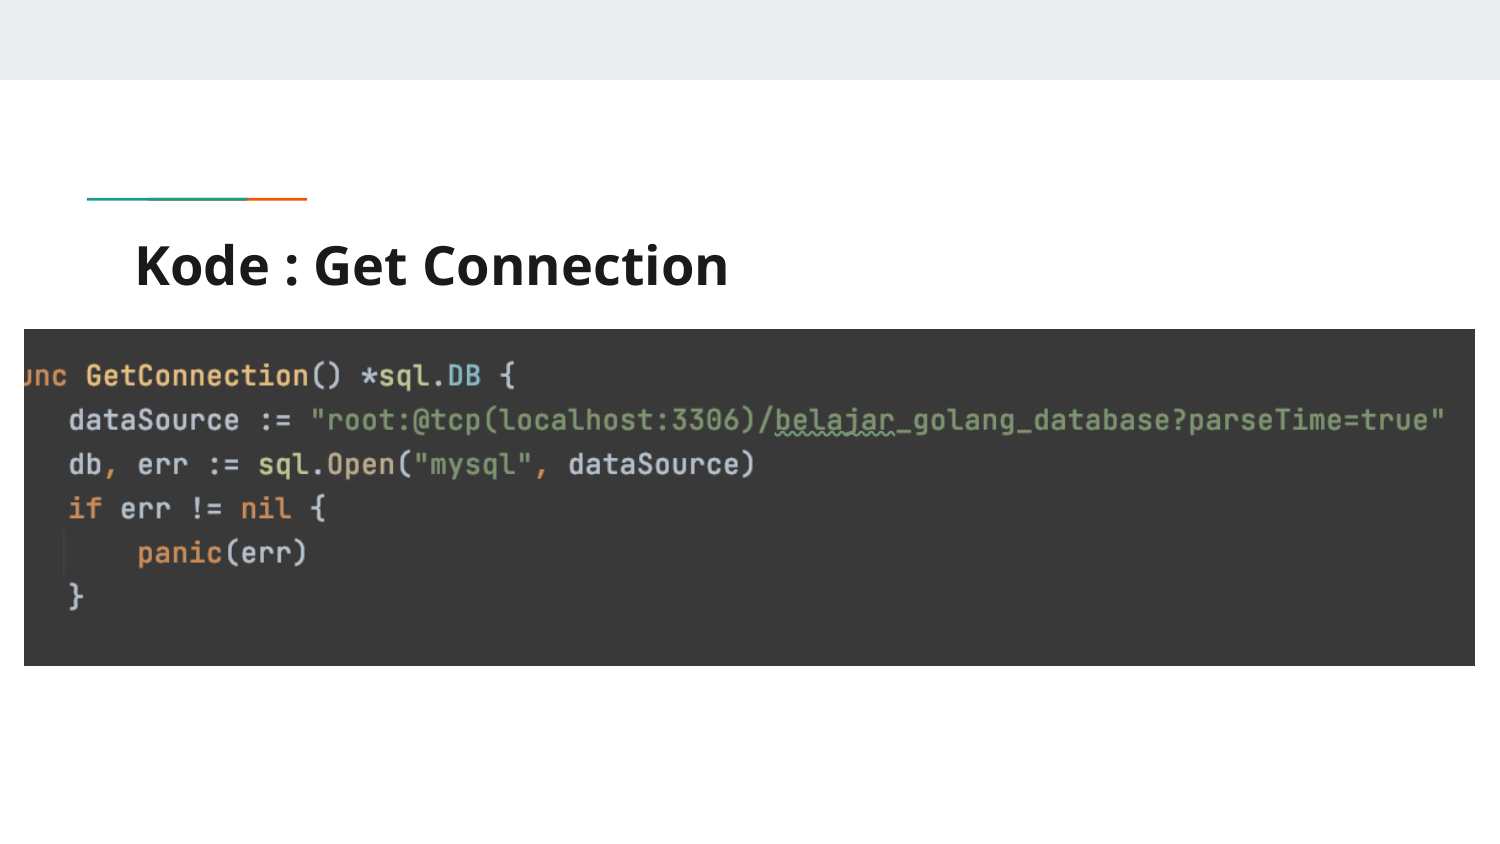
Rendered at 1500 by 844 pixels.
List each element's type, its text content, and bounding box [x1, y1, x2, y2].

picture [24, 328, 1476, 667]
title Kode : Get Connection [119, 216, 1381, 305]
